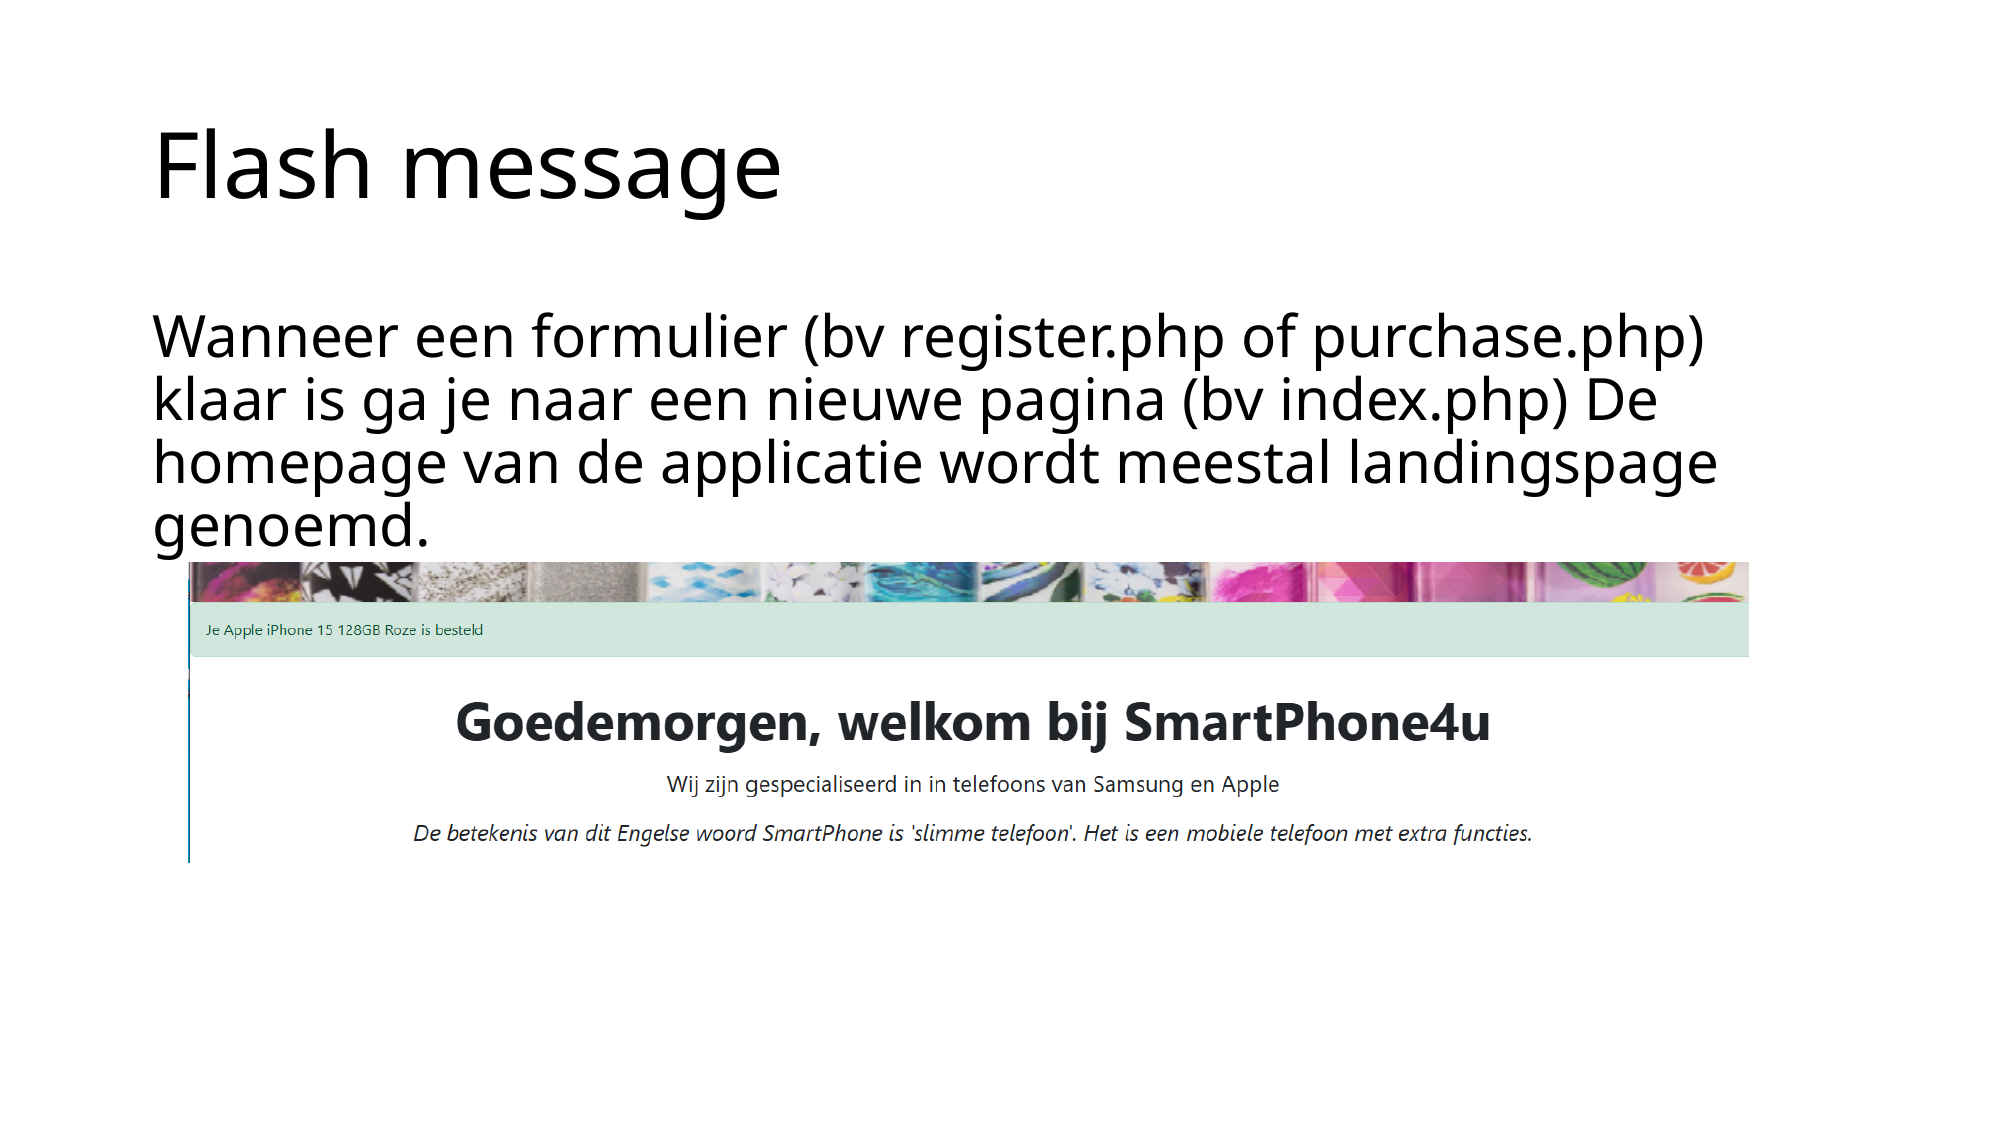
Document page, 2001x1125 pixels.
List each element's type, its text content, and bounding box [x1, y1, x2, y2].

title Flash message [137, 59, 1863, 278]
picture [187, 561, 1749, 863]
list Wanneer een formulier (bv register.php of purchase.php) klaar is ga je naar een nieuwe pagina (bv index.php) De homepage van de applicatie wordt meestal landingspage genoemd. [137, 299, 1863, 1014]
